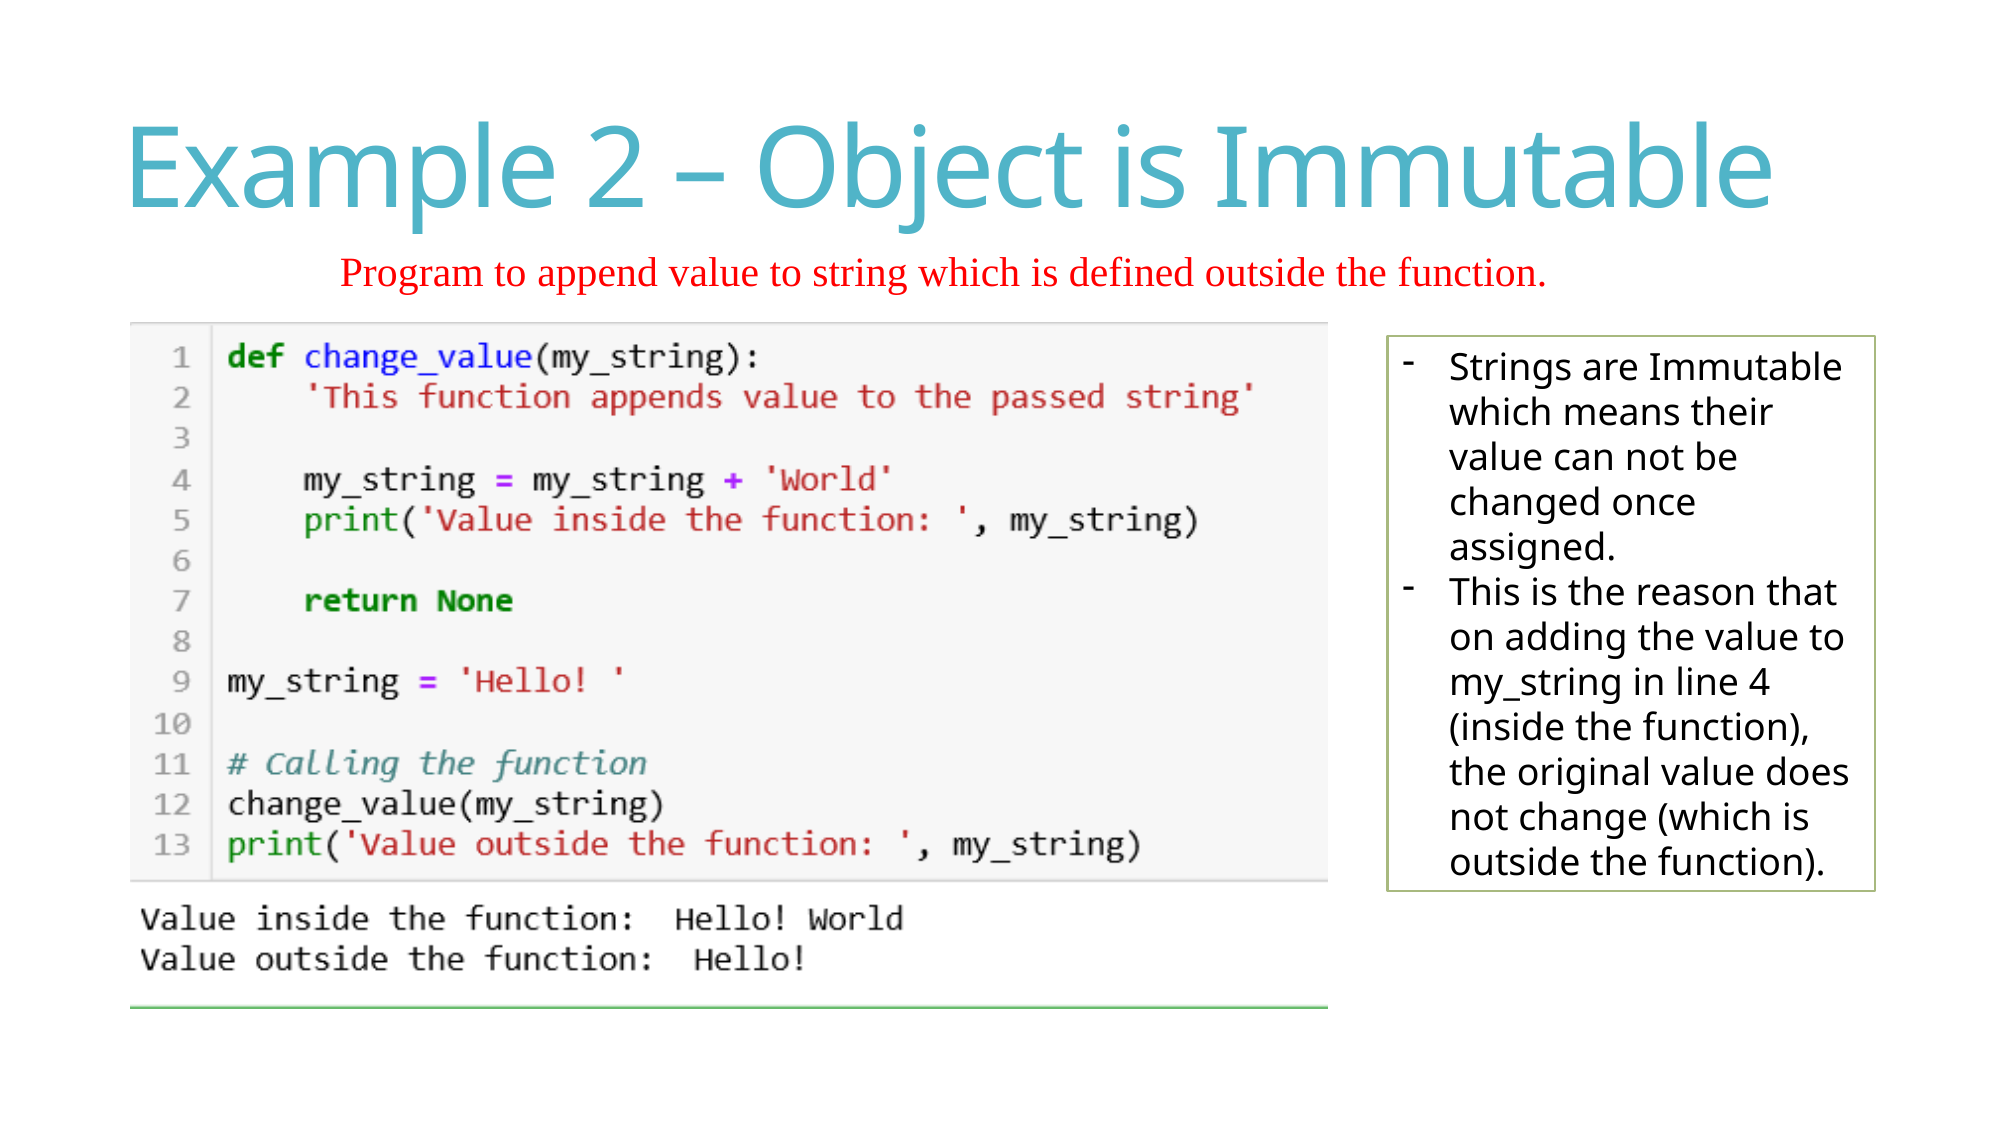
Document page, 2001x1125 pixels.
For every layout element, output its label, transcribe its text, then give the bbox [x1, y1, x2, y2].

picture [130, 322, 1329, 1010]
text_box Strings are Immutable which means their value can not be changed once assigned. This is the reason that on adding the value to my_string in line 4 (inside the function), the original value does not change (which is outside the function). [1386, 335, 1876, 892]
text_box Program to append value to string which is defined outside the function. [324, 237, 1575, 303]
title Example 2 – Object is Immutable [107, 81, 1875, 265]
